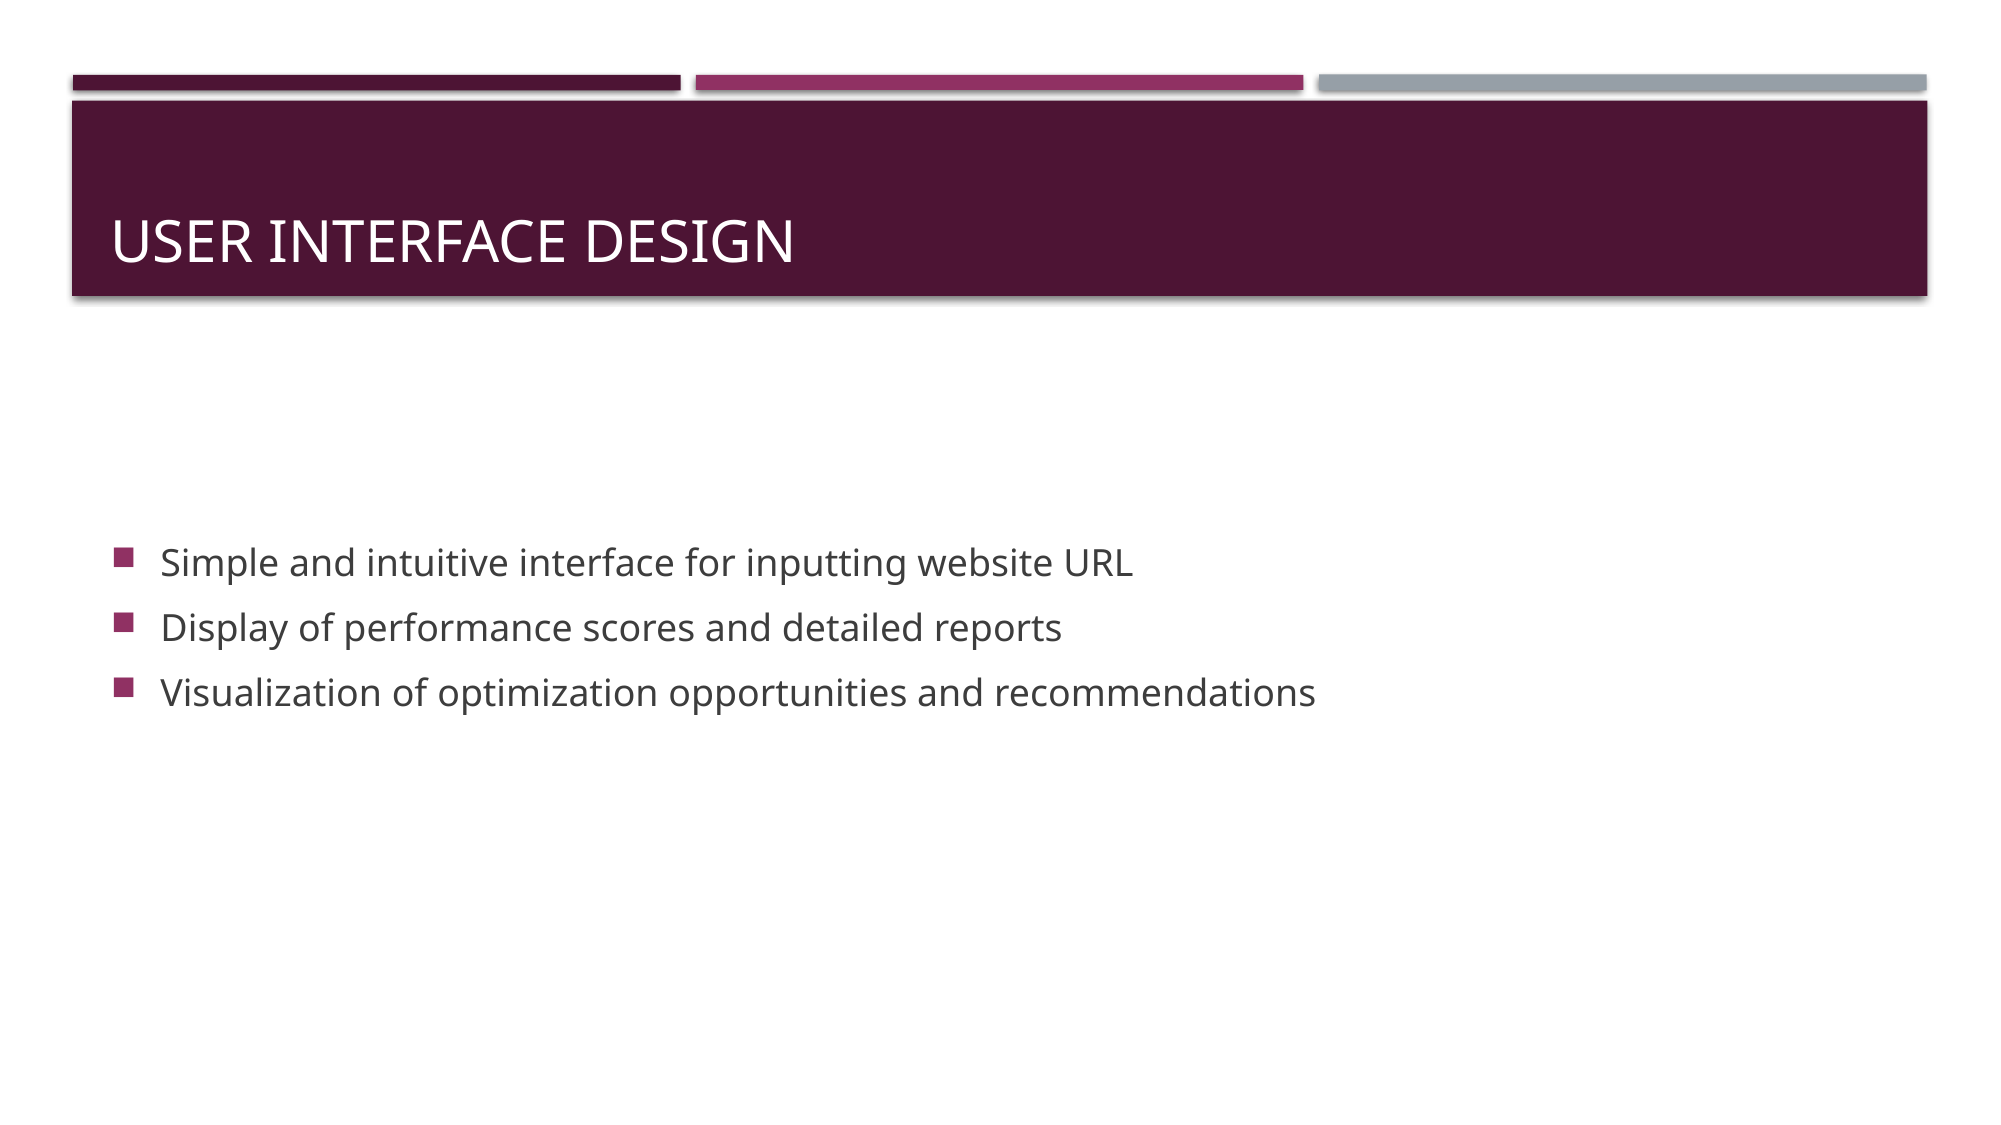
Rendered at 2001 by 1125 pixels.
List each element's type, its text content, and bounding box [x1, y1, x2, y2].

list Simple and intuitive interface for inputting website URL Display of performance scores and detailed reports Visualization of optimization opportunities and recommendations [95, 357, 1905, 962]
title User Interface Design [95, 115, 1905, 282]
